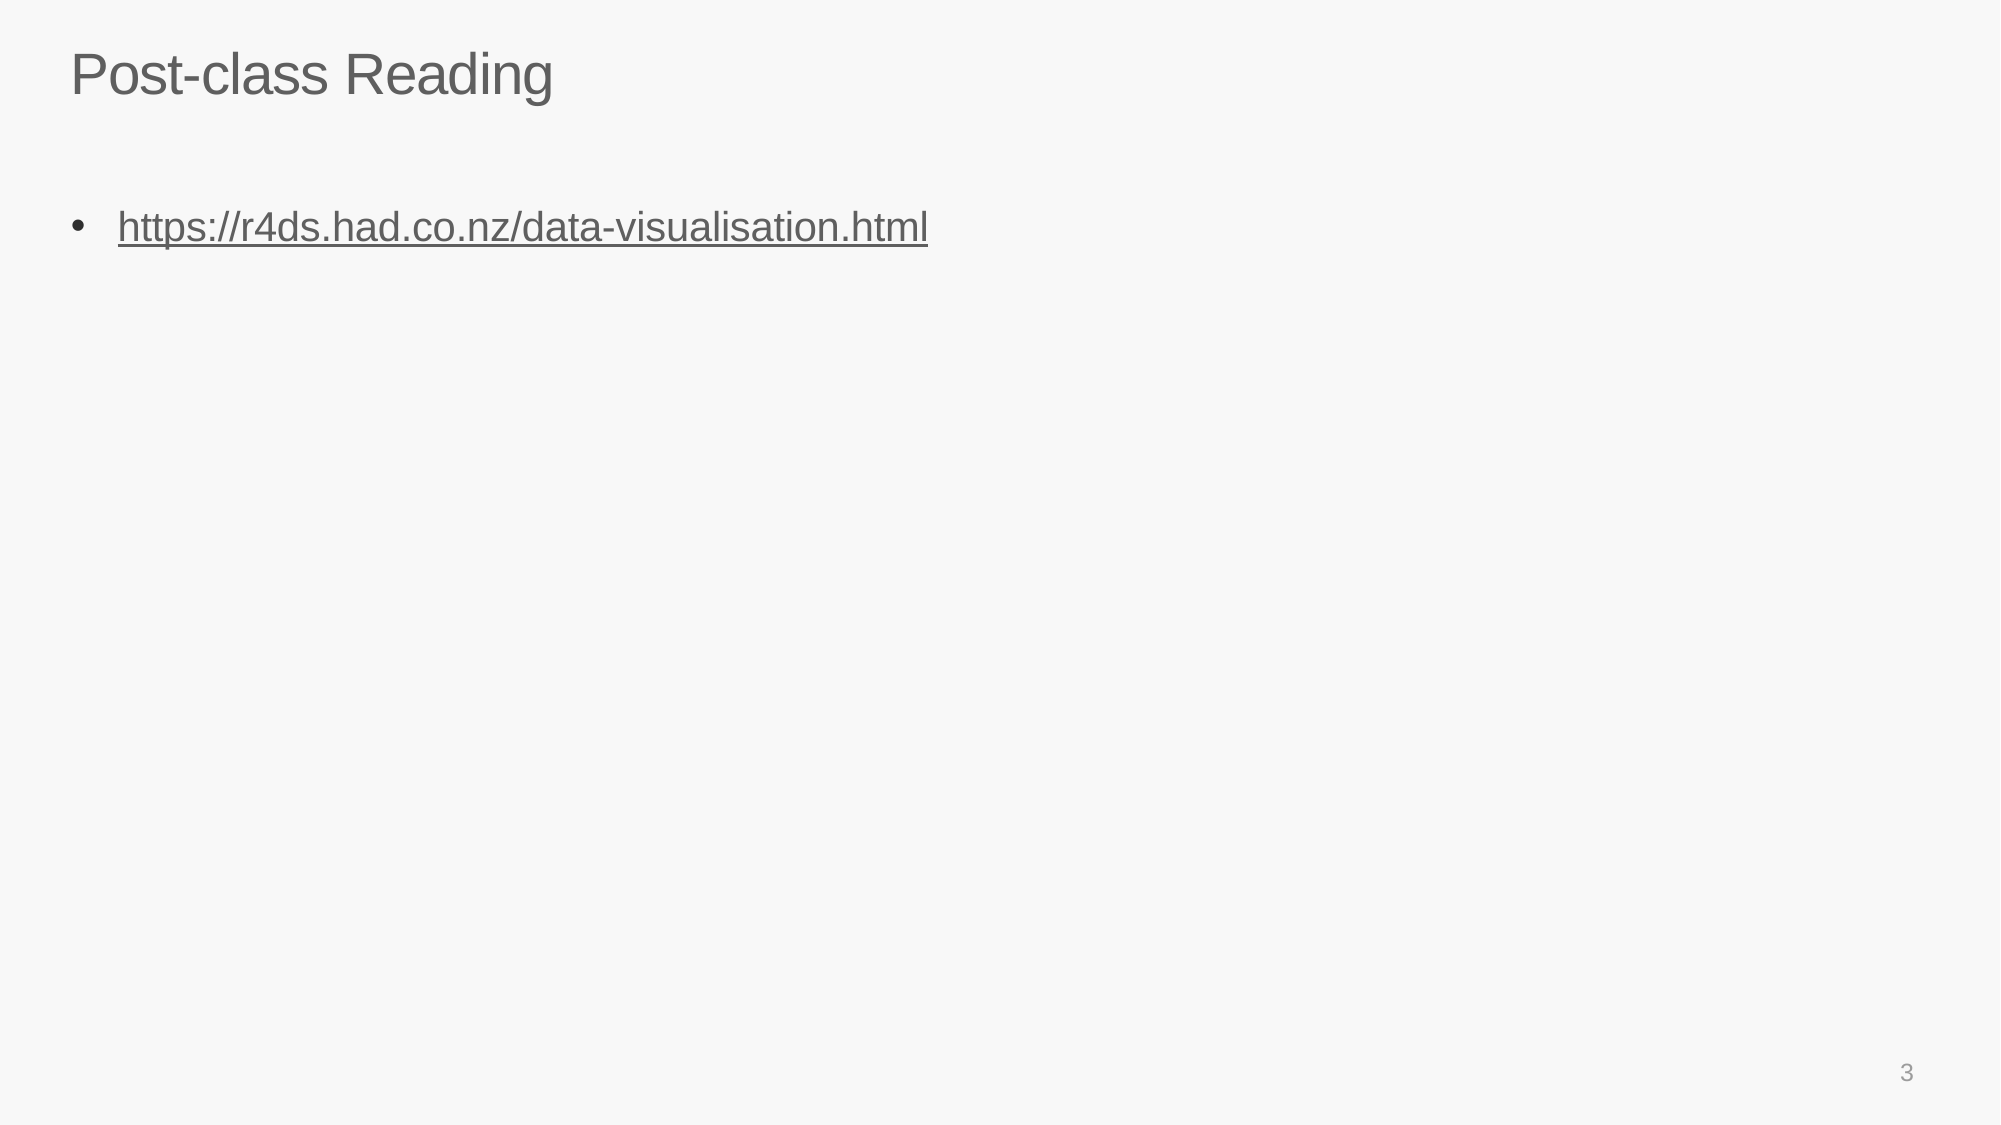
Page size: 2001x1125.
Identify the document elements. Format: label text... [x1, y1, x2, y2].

slide_number 3 [1479, 1041, 1930, 1102]
list https://r4ds.had.co.nz/data-visualisation.html [70, 200, 1930, 960]
title Post-class Reading [70, 45, 1930, 180]
